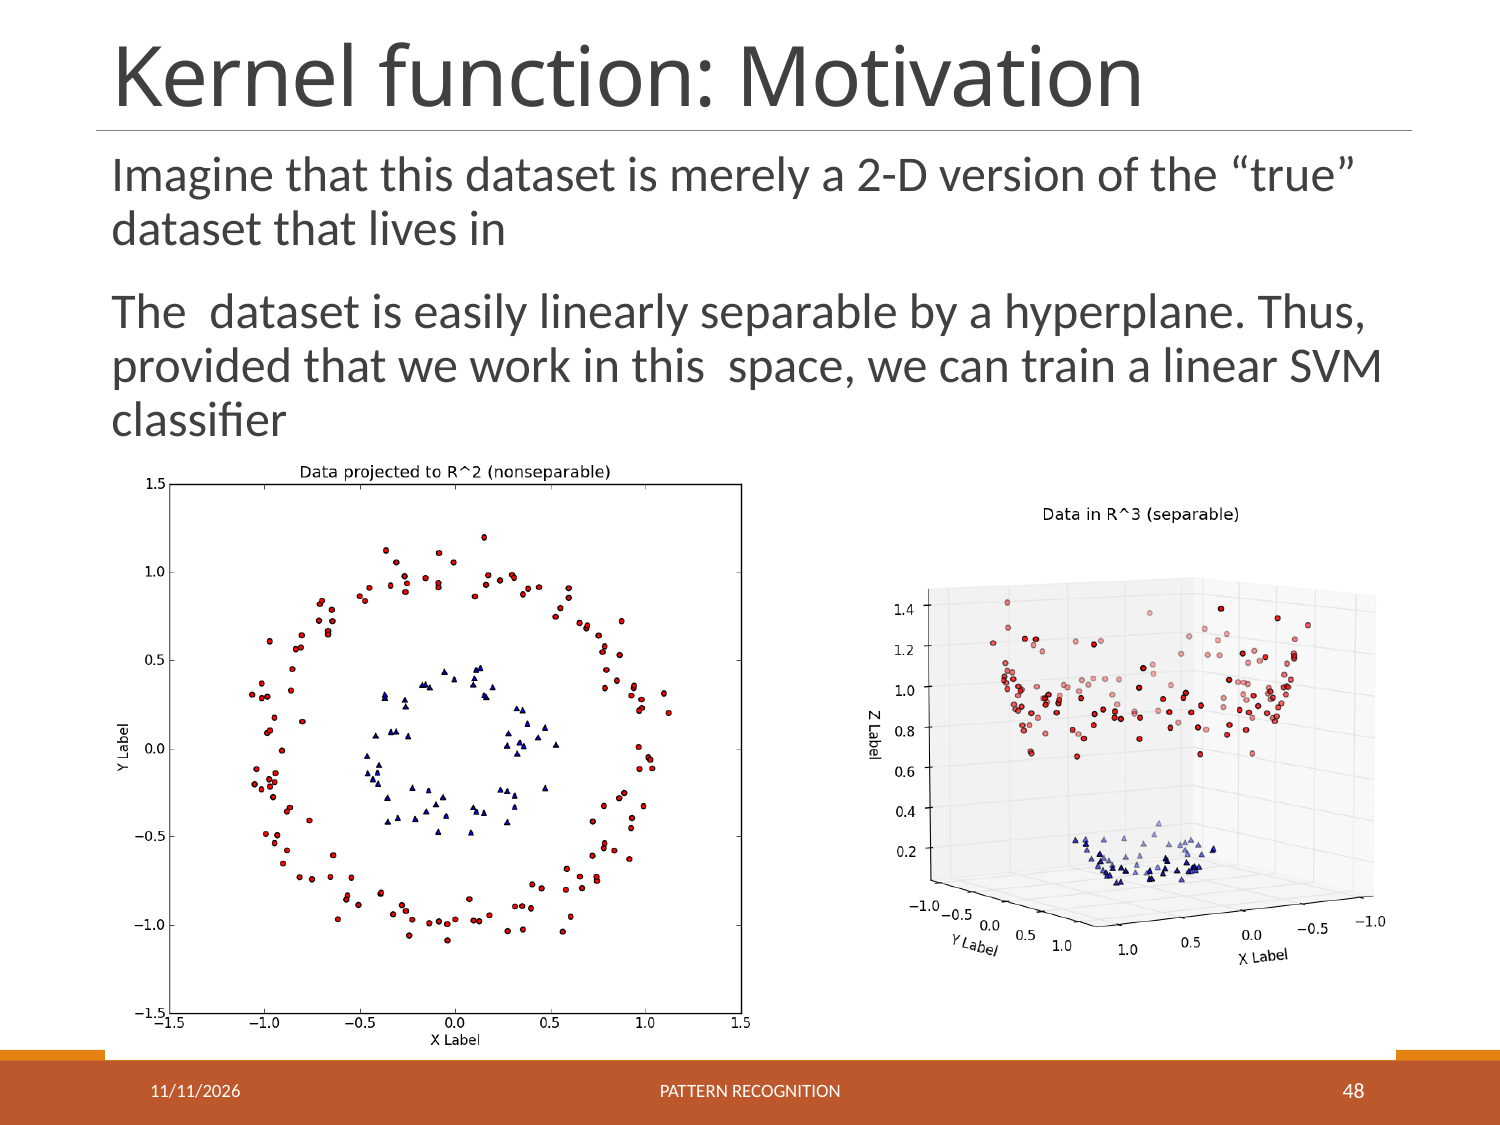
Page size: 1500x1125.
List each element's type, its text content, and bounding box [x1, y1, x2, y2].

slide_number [135, 1068, 440, 1120]
title Kernel function: Motivation [96, 19, 1413, 131]
footer Pattern recognition [453, 1068, 1047, 1120]
picture [104, 456, 1396, 1061]
slide_number 48 [1218, 1068, 1380, 1120]
